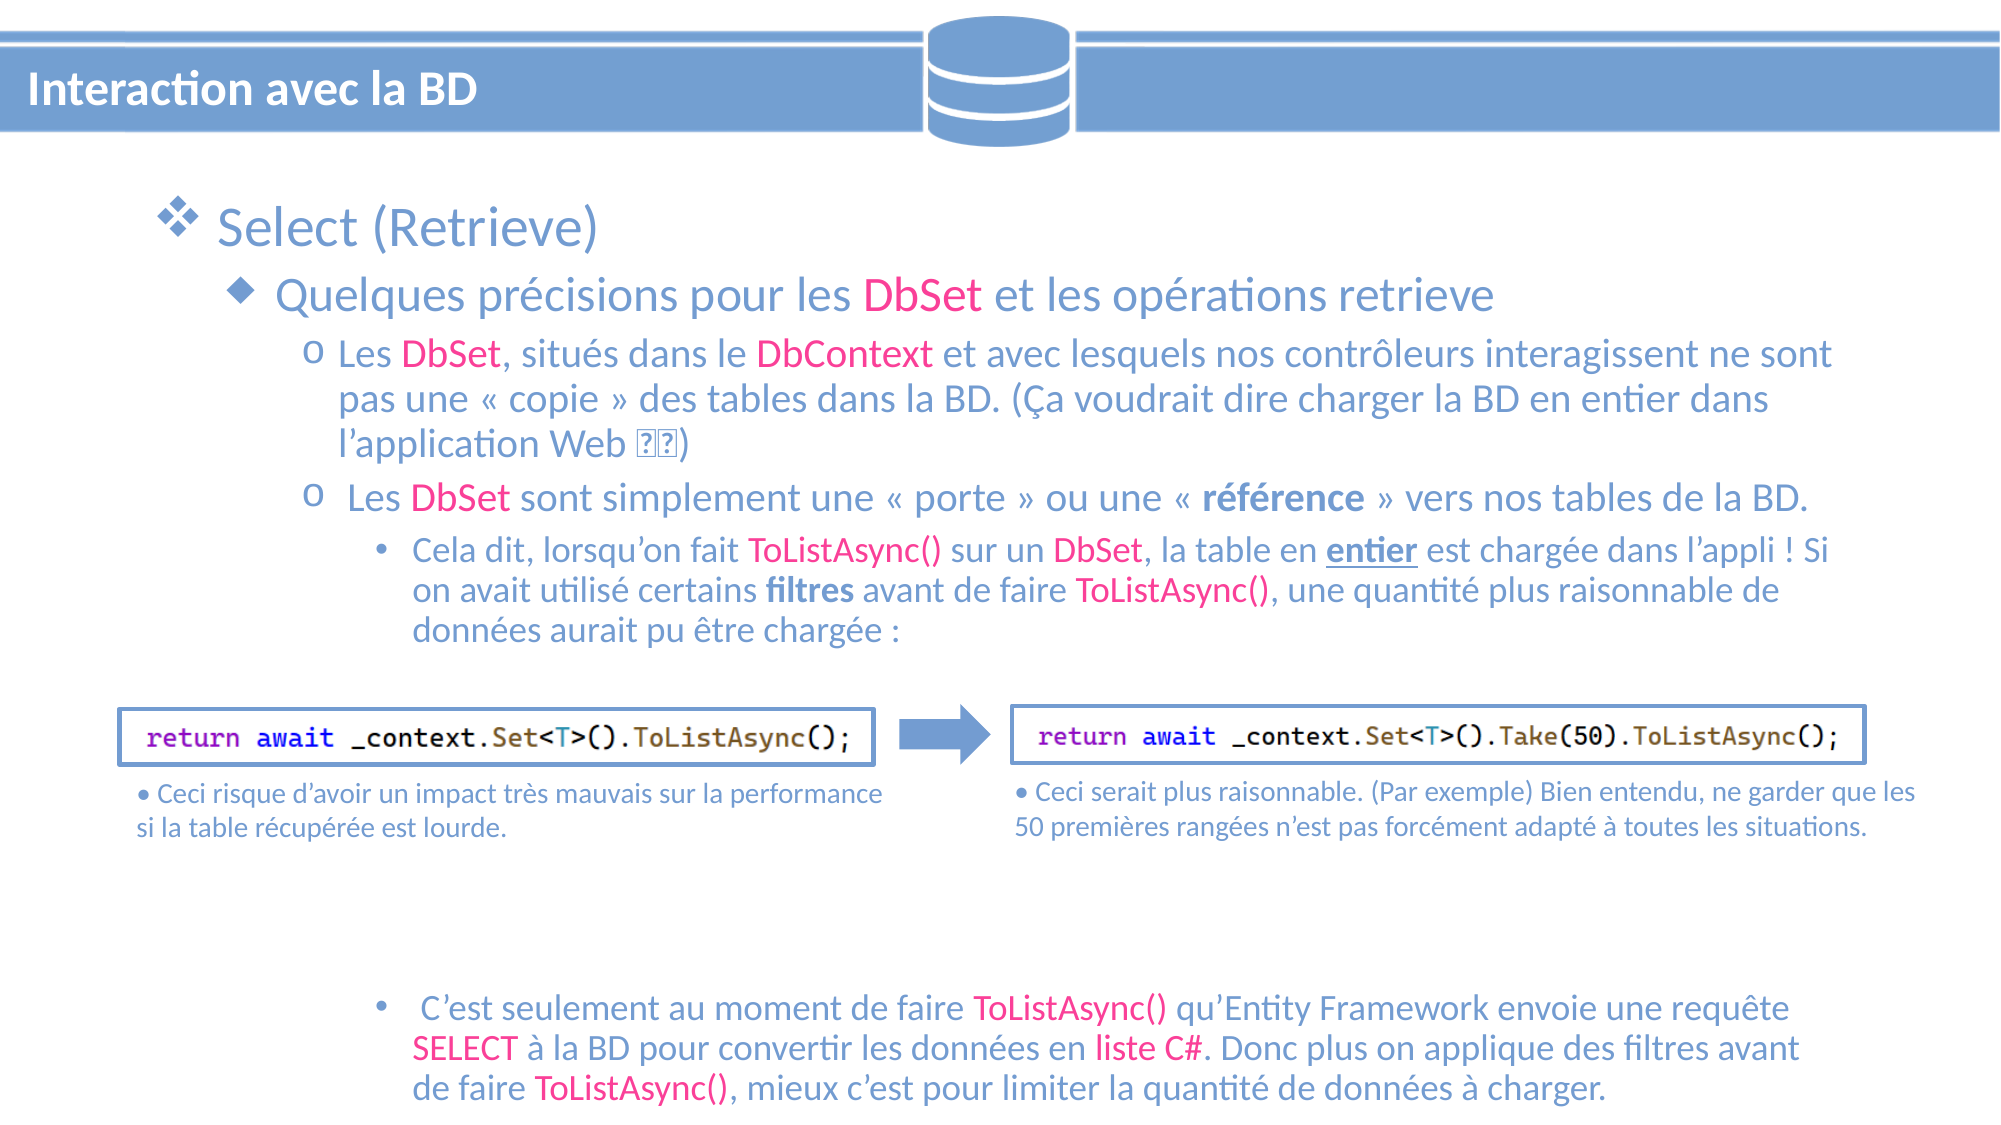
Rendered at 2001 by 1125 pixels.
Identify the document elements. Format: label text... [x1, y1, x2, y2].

picture [121, 711, 872, 763]
text_box [898, 701, 993, 768]
list Select (Retrieve) Quelques précisions pour les DbSet et les opérations retrieve Les DbSet, situés dans le DbContext et avec lesquels nos contrôleurs interagissent ne sont pas une « copie » des tables dans la BD. (Ça voudrait dire charger la BD en entier dans l’application Web 😬💀) Les DbSet sont simplement une « porte » ou une « référence » vers nos tables de la BD. Cela dit, lorsqu’on fait ToListAsync() sur un DbSet, la table en entier est chargée dans l’appli ! Si on avait utilisé certains filtres avant de faire ToListAsync(), une quantité plus raisonnable de données aurait pu être chargée : C’est seulement au moment de faire ToListAsync() qu’Entity Framework envoie une requête SELECT à la BD pour convertir les données en liste C#. Donc plus on applique des filtres avant de faire ToListAsync(), mieux c’est pour limiter la quantité de données à charger. [137, 188, 1862, 1125]
text_box • Ceci risque d’avoir un impact très mauvais sur la performance si la table récupérée est lourde. [121, 766, 913, 852]
title Interaction avec la BD [12, 58, 913, 120]
picture [0, 3, 2000, 160]
text_box • Ceci serait plus raisonnable. (Par exemple) Bien entendu, ne garder que les 50 premières rangées n’est pas forcément adapté à toutes les situations. [999, 764, 1962, 850]
picture [1014, 708, 1862, 761]
